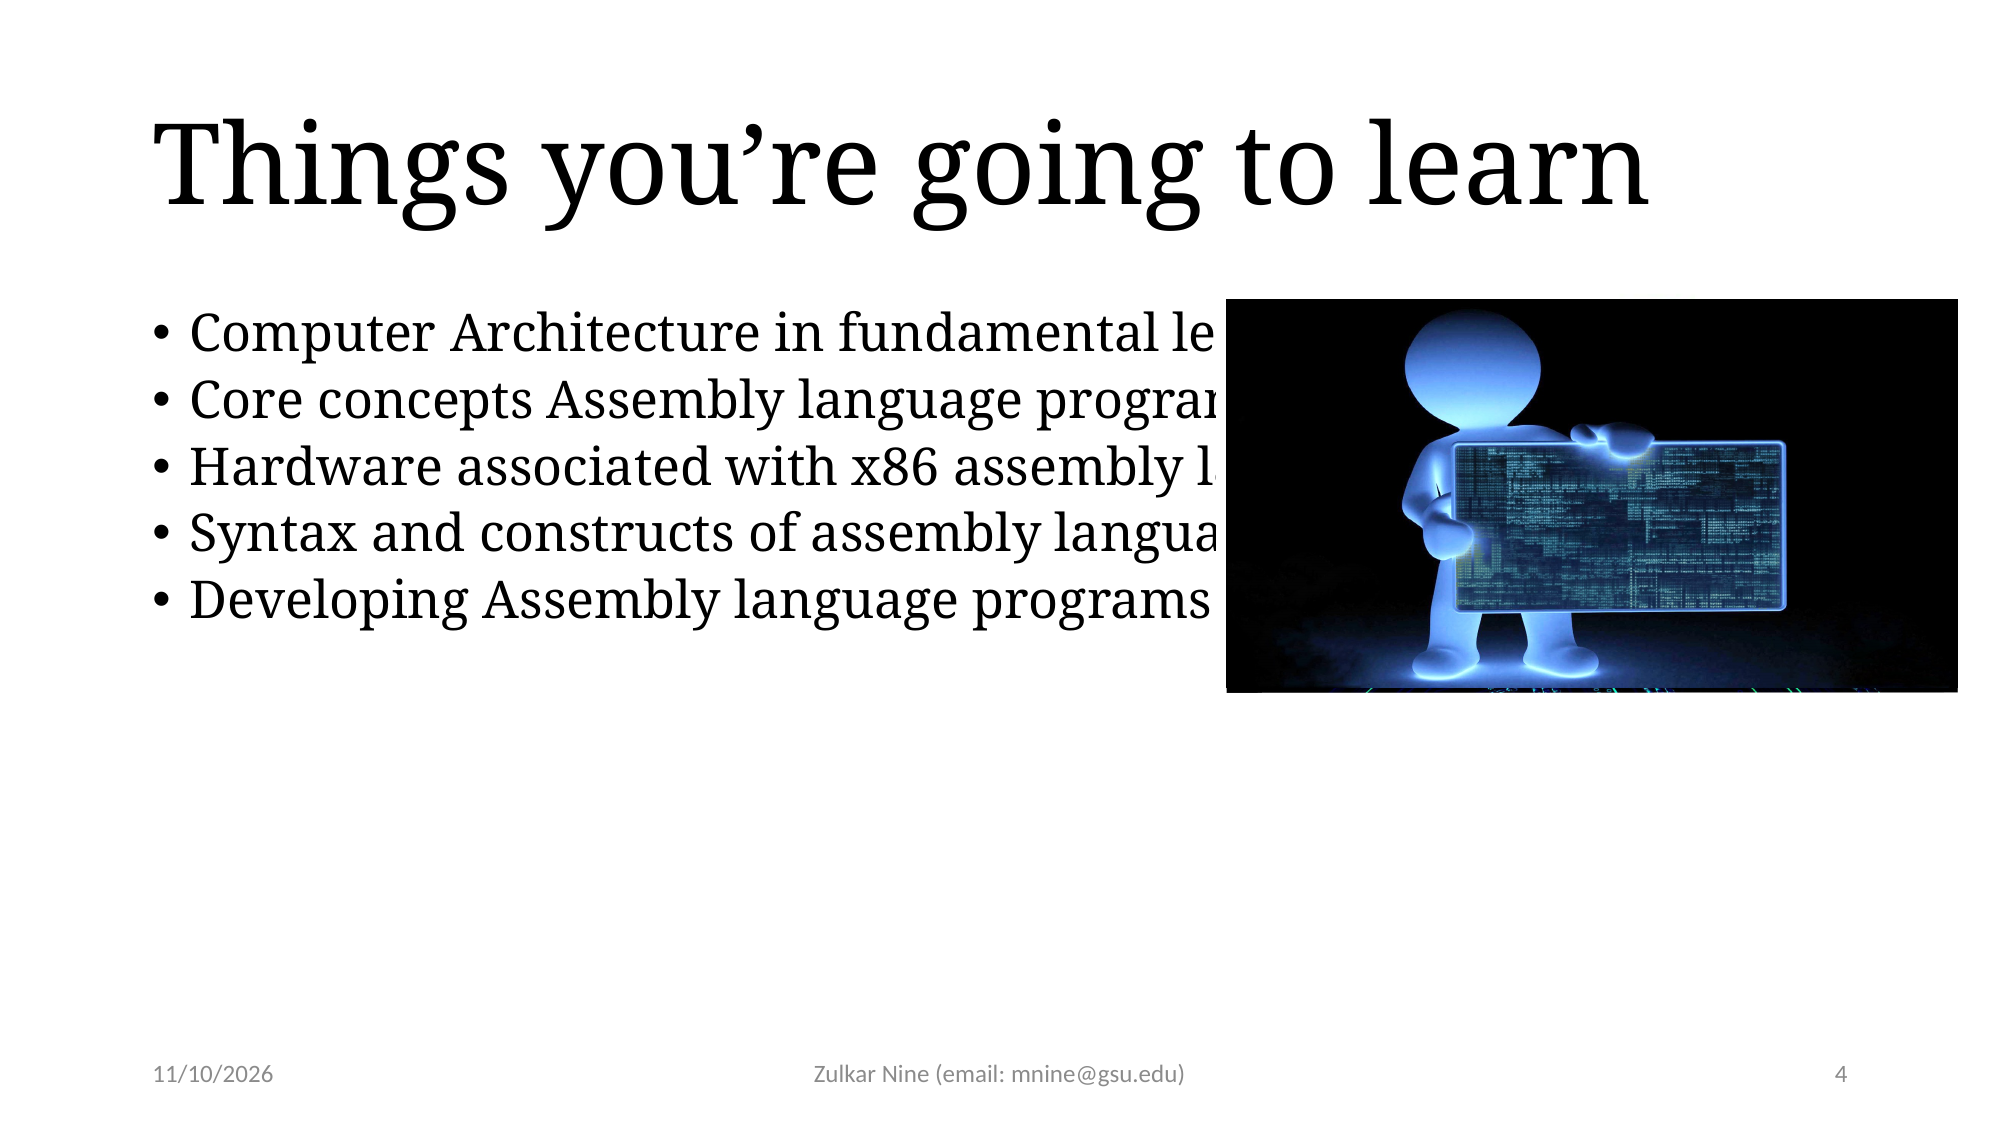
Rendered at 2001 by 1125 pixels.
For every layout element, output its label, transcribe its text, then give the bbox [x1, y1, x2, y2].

title Things you’re going to learn [137, 59, 1863, 278]
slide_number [137, 1042, 588, 1103]
slide_number 4 [1412, 1042, 1863, 1103]
list Computer Architecture in fundamental level Core concepts Assembly language programming Hardware associated with x86 assembly language Syntax and constructs of assembly language Developing Assembly language programs [137, 299, 1583, 1017]
footer Zulkar Nine (email: mnine@gsu.edu) [662, 1042, 1338, 1103]
picture [1216, 293, 1958, 694]
